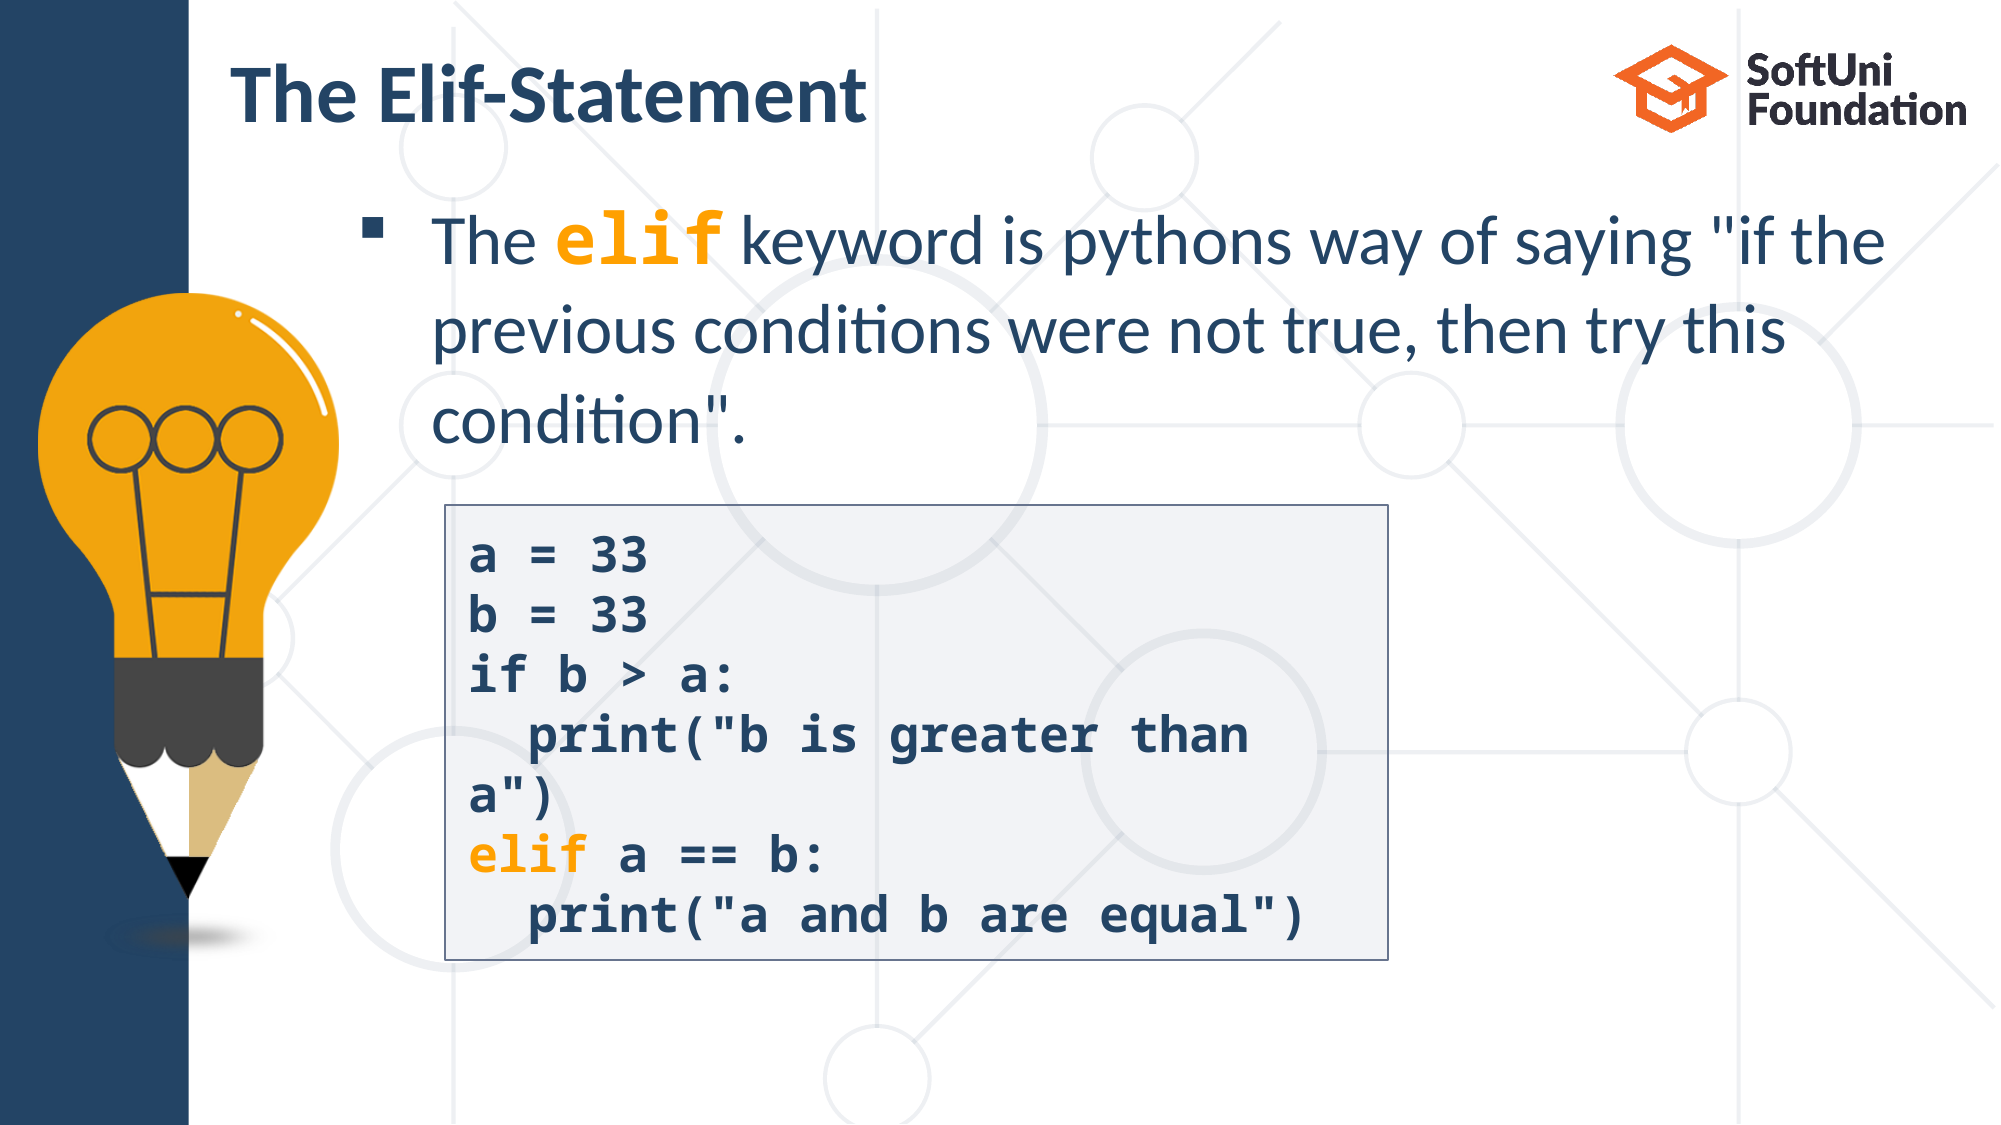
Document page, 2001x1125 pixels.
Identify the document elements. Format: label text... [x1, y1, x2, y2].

picture [1613, 44, 1966, 133]
text_box a = 33 b = 33 if b > a: print("b is greater than a") elif a == b: print("a and b are equal") [445, 504, 1388, 961]
picture [38, 293, 338, 961]
list The elif keyword is pythons way of saying "if the previous conditions were not true, then try this condition". [338, 183, 1968, 1050]
title The Elif-Statement [212, 16, 1591, 162]
